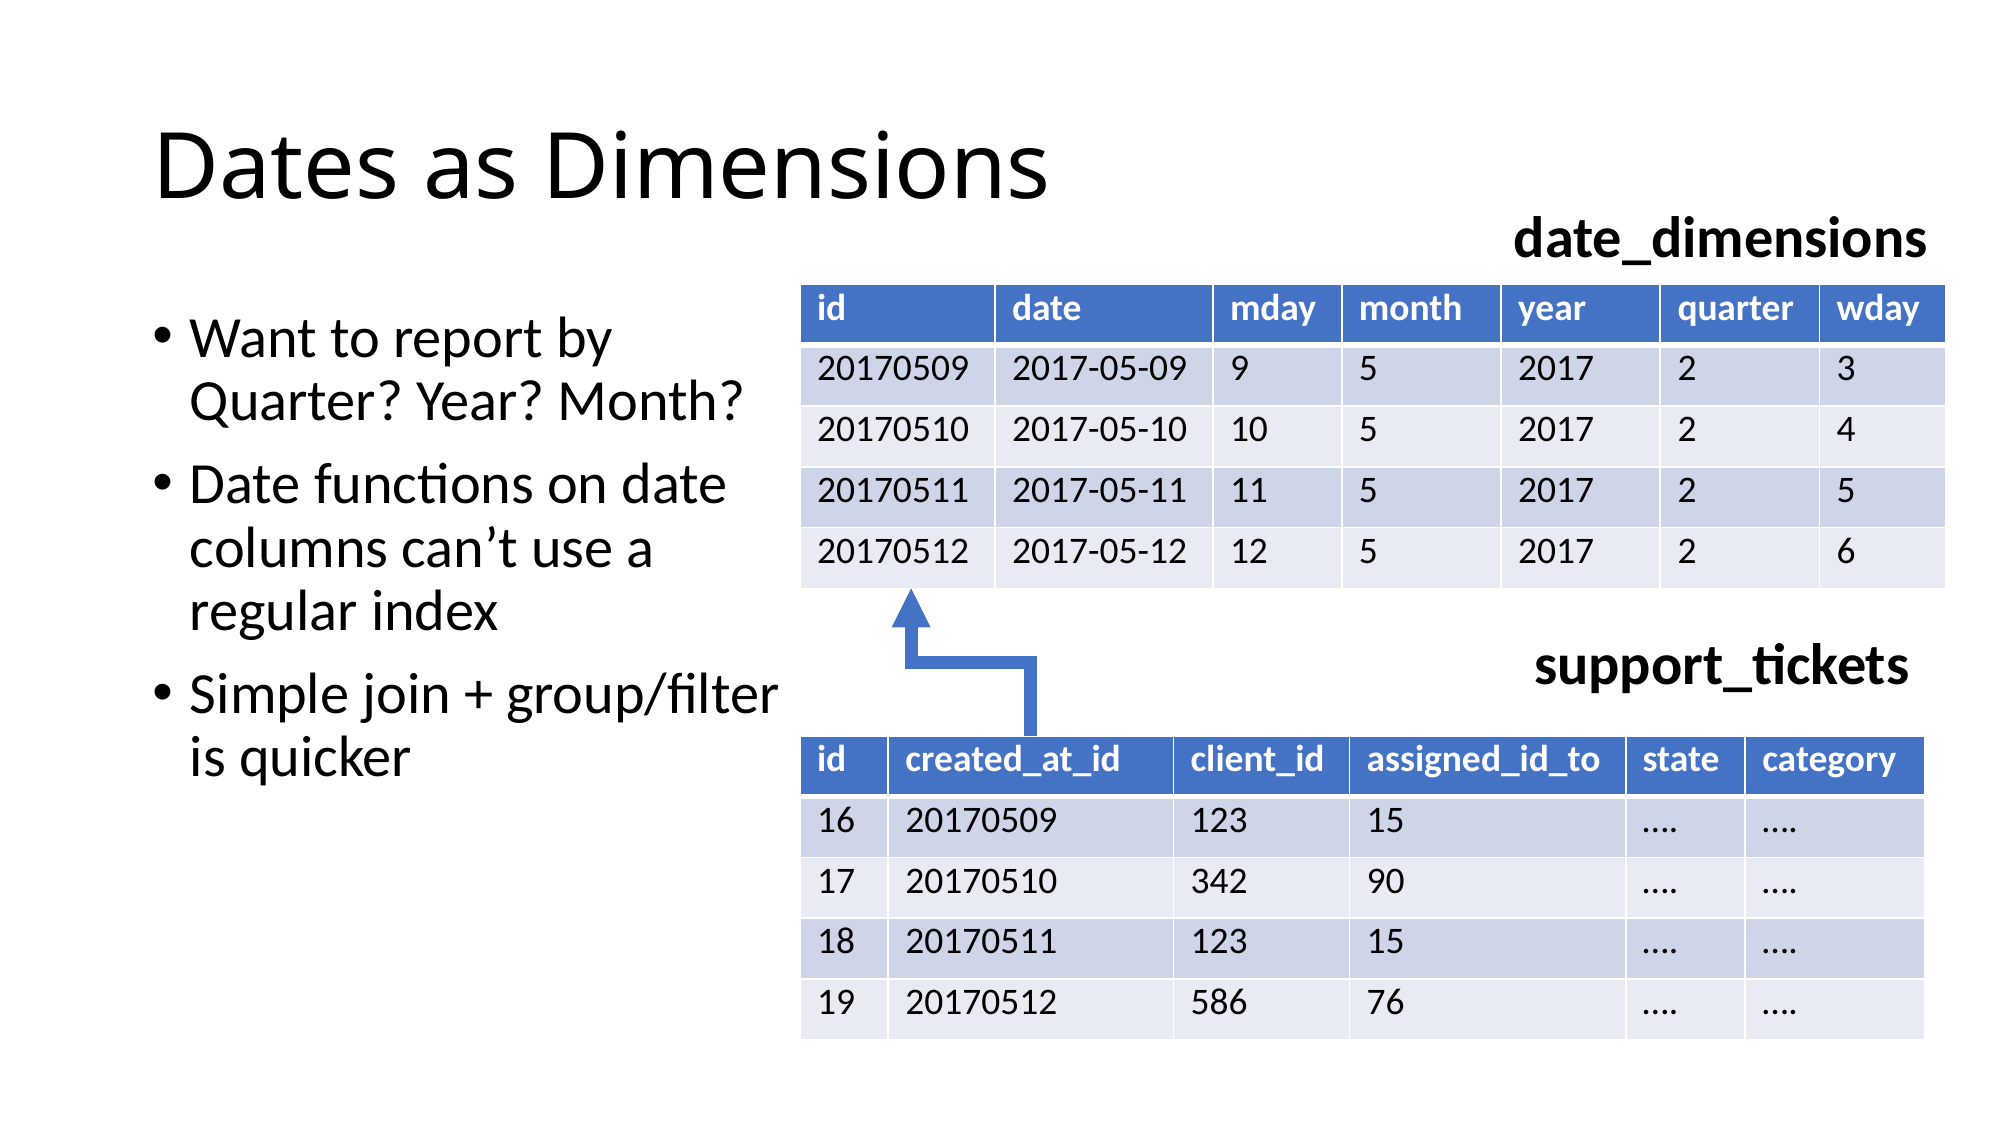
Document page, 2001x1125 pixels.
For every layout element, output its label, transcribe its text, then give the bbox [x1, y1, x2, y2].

table_cell 10 [1214, 407, 1341, 466]
table_cell 15 [1350, 799, 1625, 857]
table_cell 5 [1343, 407, 1500, 466]
list Want to report by Quarter? Year? Month? Date functions on date columns can’t use a regular index Simple join + group/filter is quicker [137, 299, 807, 1014]
table_cell 20170509 [889, 799, 1173, 857]
table_cell 2017 [1502, 348, 1659, 405]
table_cell 19 [801, 980, 887, 1039]
table_cell 5 [1343, 468, 1500, 527]
table_cell …. [1746, 858, 1924, 917]
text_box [897, 602, 1045, 722]
table_header quarter [1661, 285, 1819, 342]
table_cell …. [1746, 919, 1924, 978]
table_cell 2017 [1502, 407, 1659, 466]
table_cell 3 [1820, 348, 1945, 405]
table_cell …. [1627, 919, 1744, 978]
table_header category [1746, 737, 1924, 794]
table_header assigned_id_to [1350, 737, 1625, 794]
table_cell …. [1627, 858, 1744, 917]
table_cell 2017-05-10 [996, 407, 1212, 466]
table_cell 342 [1174, 858, 1349, 917]
table_header created_at_id [889, 737, 1173, 794]
table_cell 2 [1661, 468, 1819, 527]
table_cell 123 [1174, 799, 1349, 857]
table_cell 16 [801, 799, 887, 857]
table_cell …. [1746, 980, 1924, 1039]
table_cell 2 [1661, 407, 1819, 466]
table_cell 76 [1350, 980, 1625, 1039]
text_box date_dimensions [1499, 191, 1943, 277]
table_cell 20170511 [889, 919, 1173, 978]
table_cell 2017-05-12 [996, 528, 1212, 588]
table_header date [996, 285, 1212, 342]
table_cell 17 [801, 858, 887, 917]
table_cell 2017-05-09 [996, 348, 1212, 405]
table_cell …. [1627, 980, 1744, 1039]
table_header id [801, 737, 887, 794]
table_header wday [1820, 285, 1945, 342]
table_cell 4 [1820, 407, 1945, 466]
table_cell 15 [1350, 919, 1625, 978]
table_header mday [1214, 285, 1341, 342]
table_header month [1343, 285, 1500, 342]
table_cell 2017 [1502, 528, 1659, 588]
table_cell 123 [1174, 919, 1349, 978]
table_header year [1502, 285, 1659, 342]
table_cell 90 [1350, 858, 1625, 917]
table_cell 2017 [1502, 468, 1659, 527]
title Dates as Dimensions [137, 59, 1863, 278]
table_cell 5 [1820, 468, 1945, 527]
text_box support_tickets [1519, 619, 1925, 704]
table_cell 20170512 [889, 980, 1173, 1039]
table_cell 5 [1343, 528, 1500, 588]
table_cell 586 [1174, 980, 1349, 1039]
table_cell 20170510 [801, 407, 994, 466]
table_cell 5 [1343, 348, 1500, 405]
table_cell 20170510 [889, 858, 1173, 917]
table_cell 2 [1661, 348, 1819, 405]
table_cell …. [1627, 799, 1744, 857]
table_header client_id [1174, 737, 1349, 794]
table_cell 20170512 [801, 528, 994, 588]
table_cell 20170509 [801, 348, 994, 405]
table_cell 12 [1214, 528, 1341, 588]
table_cell 18 [801, 919, 887, 978]
table_cell 11 [1214, 468, 1341, 527]
table_header state [1627, 737, 1744, 794]
table_cell 2 [1661, 528, 1819, 588]
table_cell …. [1746, 799, 1924, 857]
table_cell 2017-05-11 [996, 468, 1212, 527]
table_cell 20170511 [801, 468, 994, 527]
table_cell 6 [1820, 528, 1945, 588]
table_header id [801, 285, 994, 342]
table_cell 9 [1214, 348, 1341, 405]
